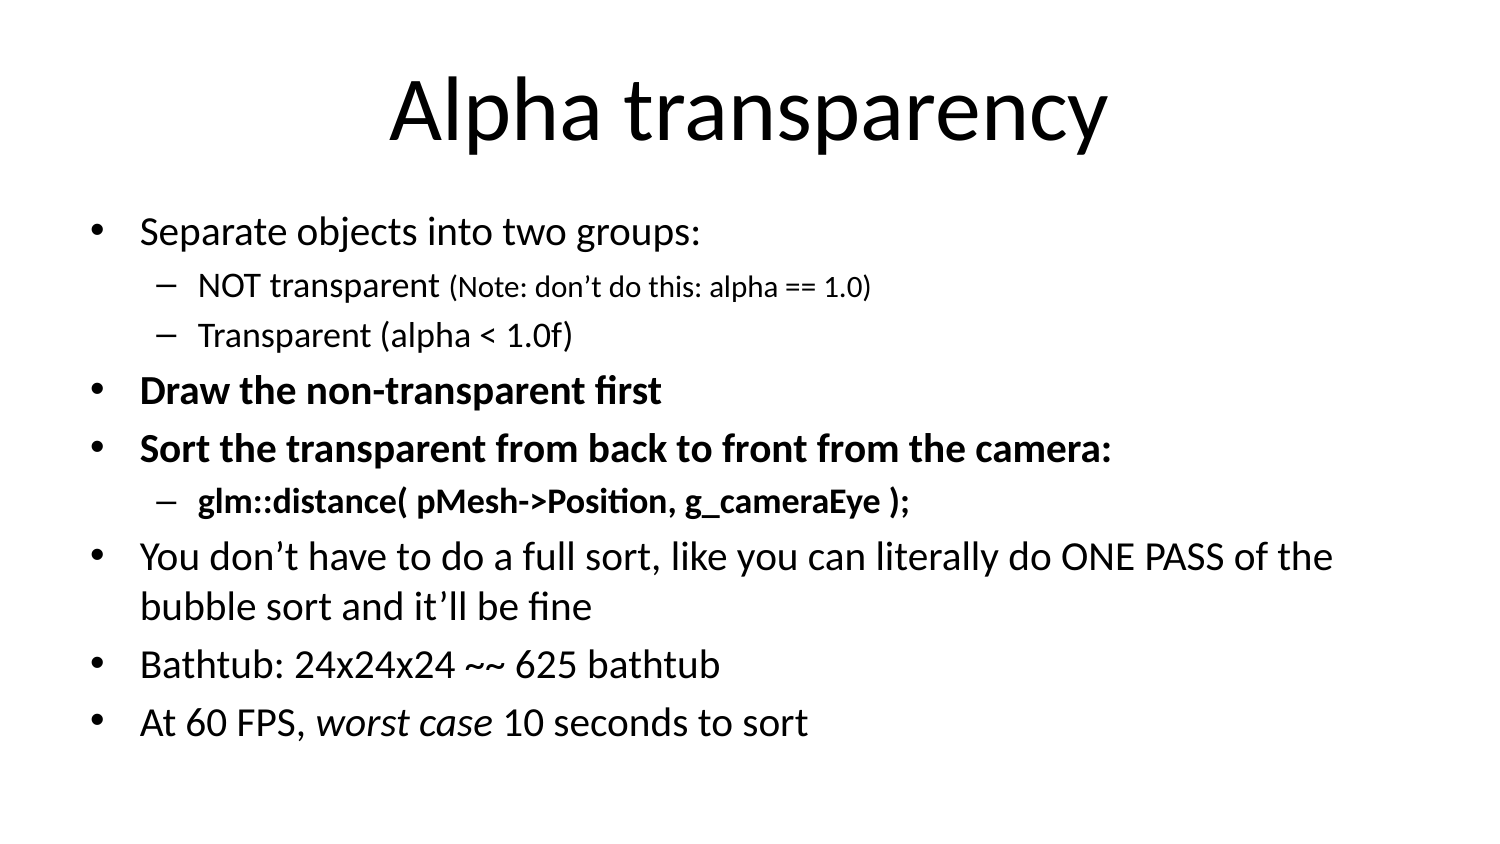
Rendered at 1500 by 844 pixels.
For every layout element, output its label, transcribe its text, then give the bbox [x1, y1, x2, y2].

title Alpha transparency [75, 33, 1425, 175]
list Separate objects into two groups: NOT transparent (Note: don’t do this: alpha == 1.0) Transparent (alpha < 1.0f) Draw the non-transparent first Sort the transparent from back to front from the camera: glm::distance( pMesh->Position, g_cameraEye ); You don’t have to do a full sort, like you can literally do ONE PASS of the bubble sort and it’ll be fine Bathtub: 24x24x24 ~~ 625 bathtub At 60 FPS, worst case 10 seconds to sort [75, 196, 1425, 754]
